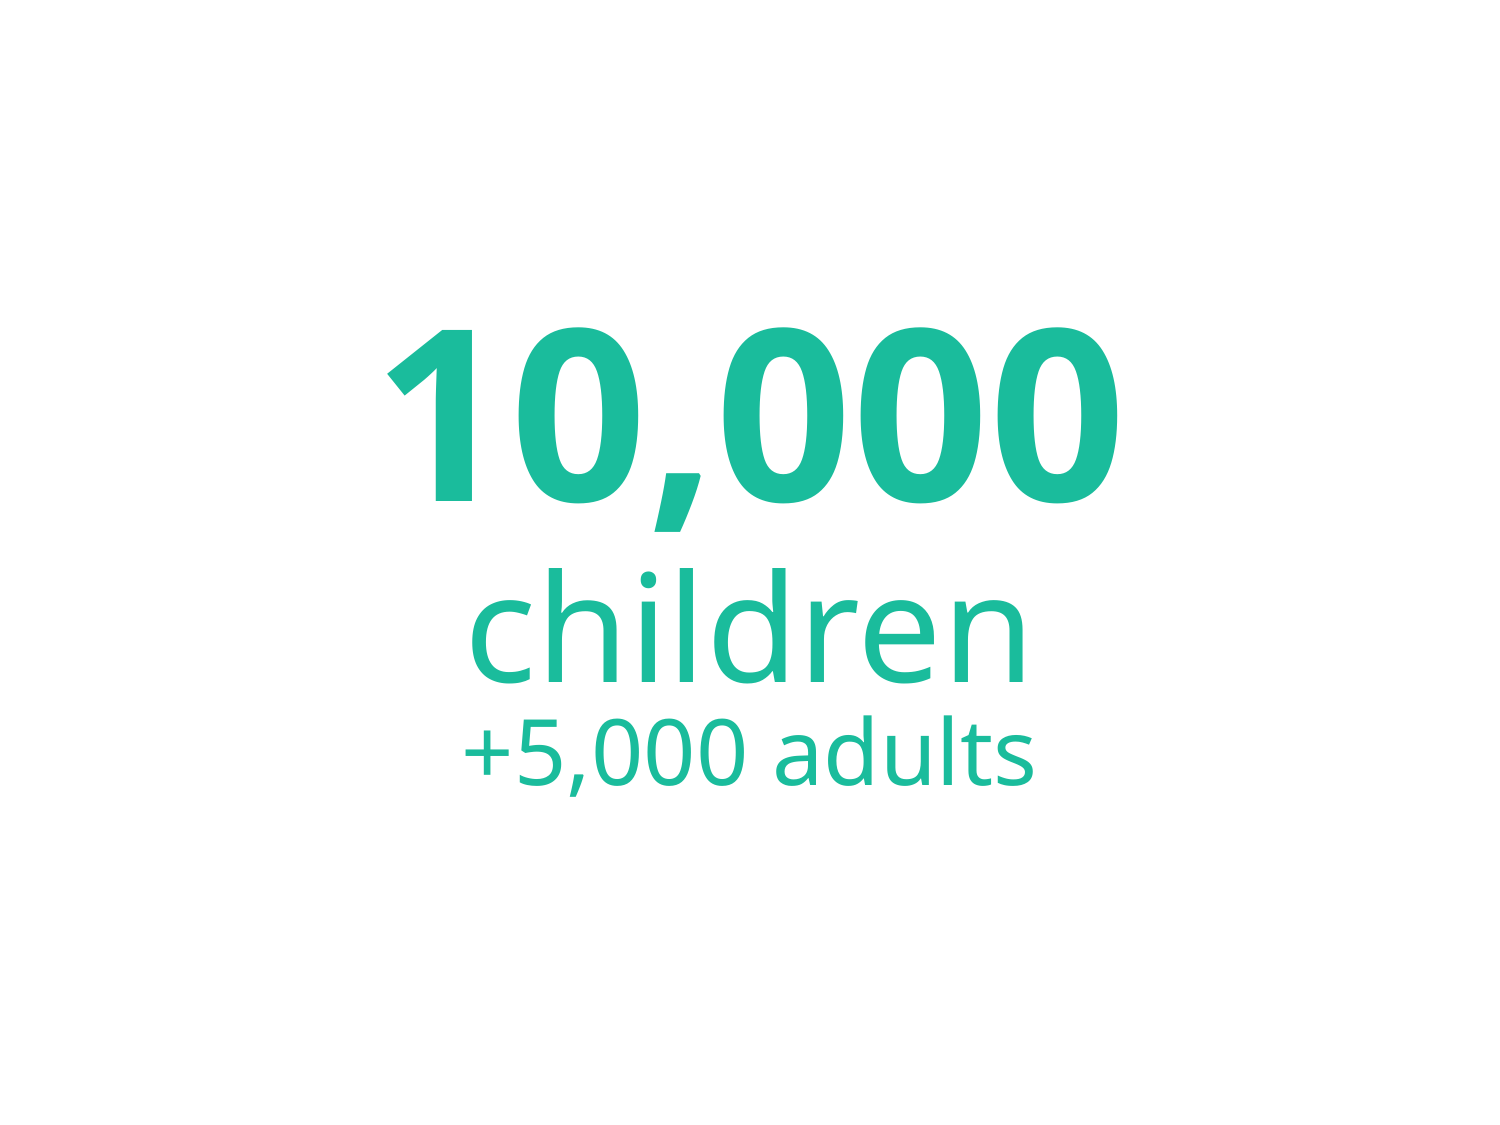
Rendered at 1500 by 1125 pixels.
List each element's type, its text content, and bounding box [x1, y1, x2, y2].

title 10,000 children [103, 396, 1397, 614]
text_box +5,000 adults [103, 647, 1397, 865]
